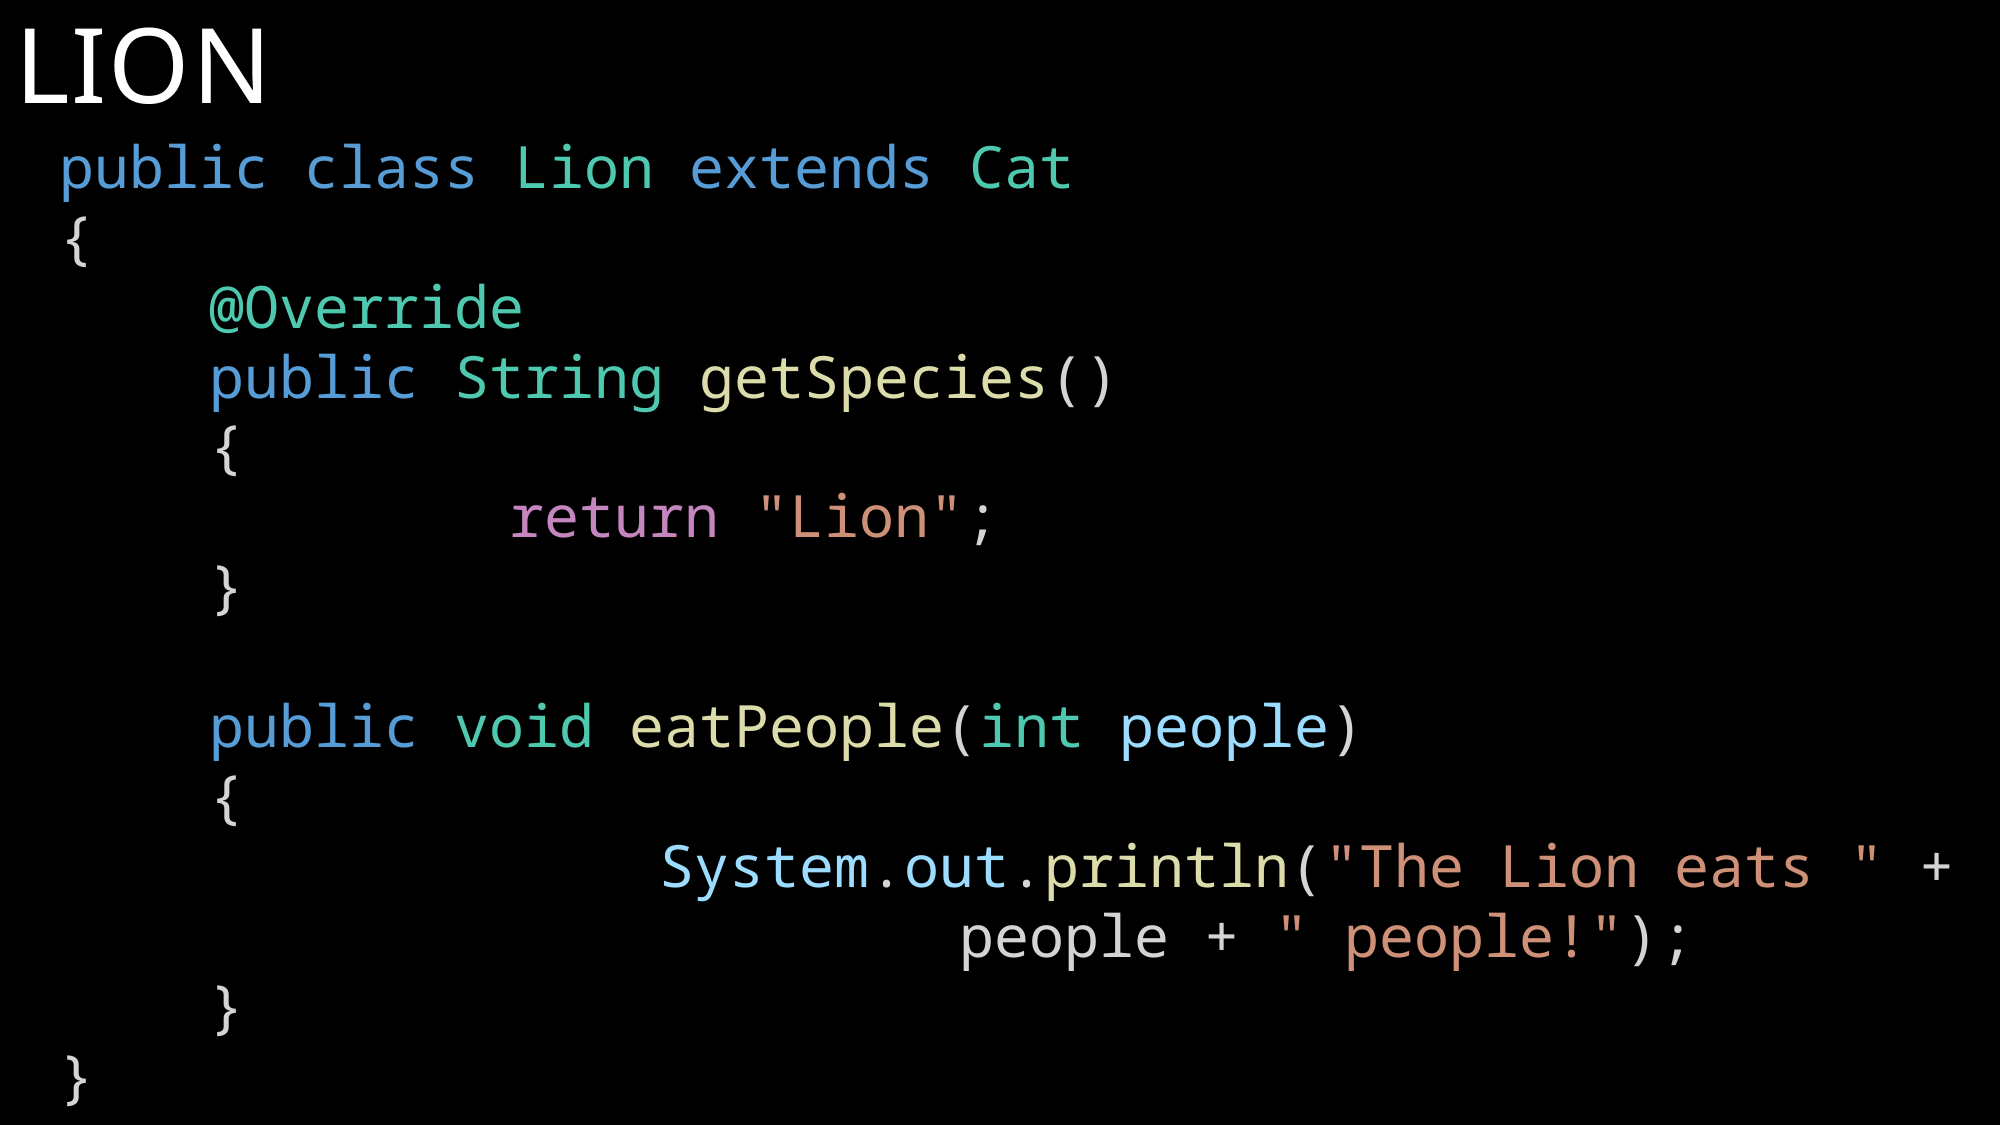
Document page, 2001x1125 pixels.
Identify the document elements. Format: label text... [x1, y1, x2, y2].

title Lion [0, 0, 1595, 147]
text_box public class Lion extends Cat { @Override public String getSpecies() { return "Lion"; } public void eatPeople(int people) { System.out.println("The Lion eats " + people + " people!"); } } [44, 122, 1971, 1125]
